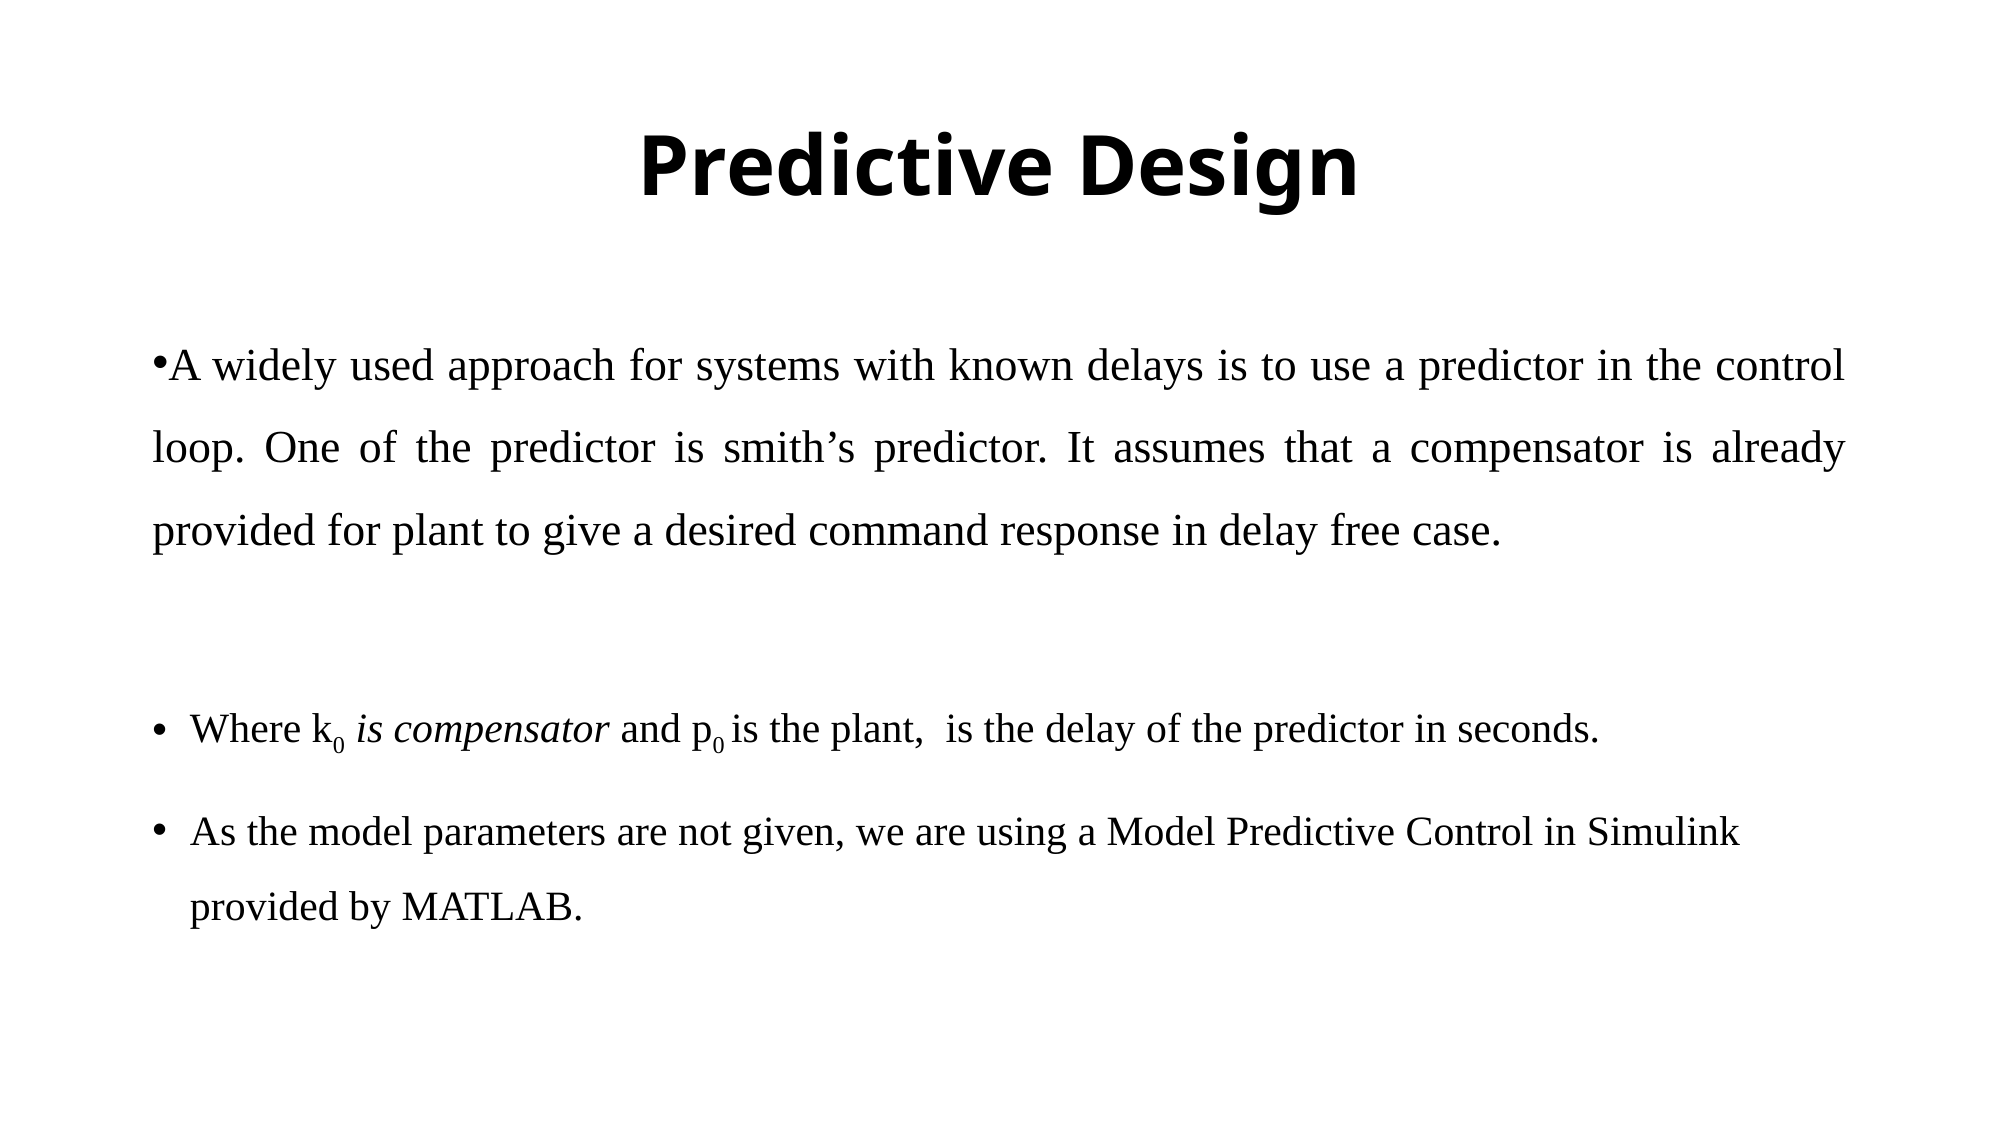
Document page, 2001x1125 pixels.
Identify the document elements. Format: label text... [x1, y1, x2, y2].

title Predictive Design [137, 59, 1863, 278]
